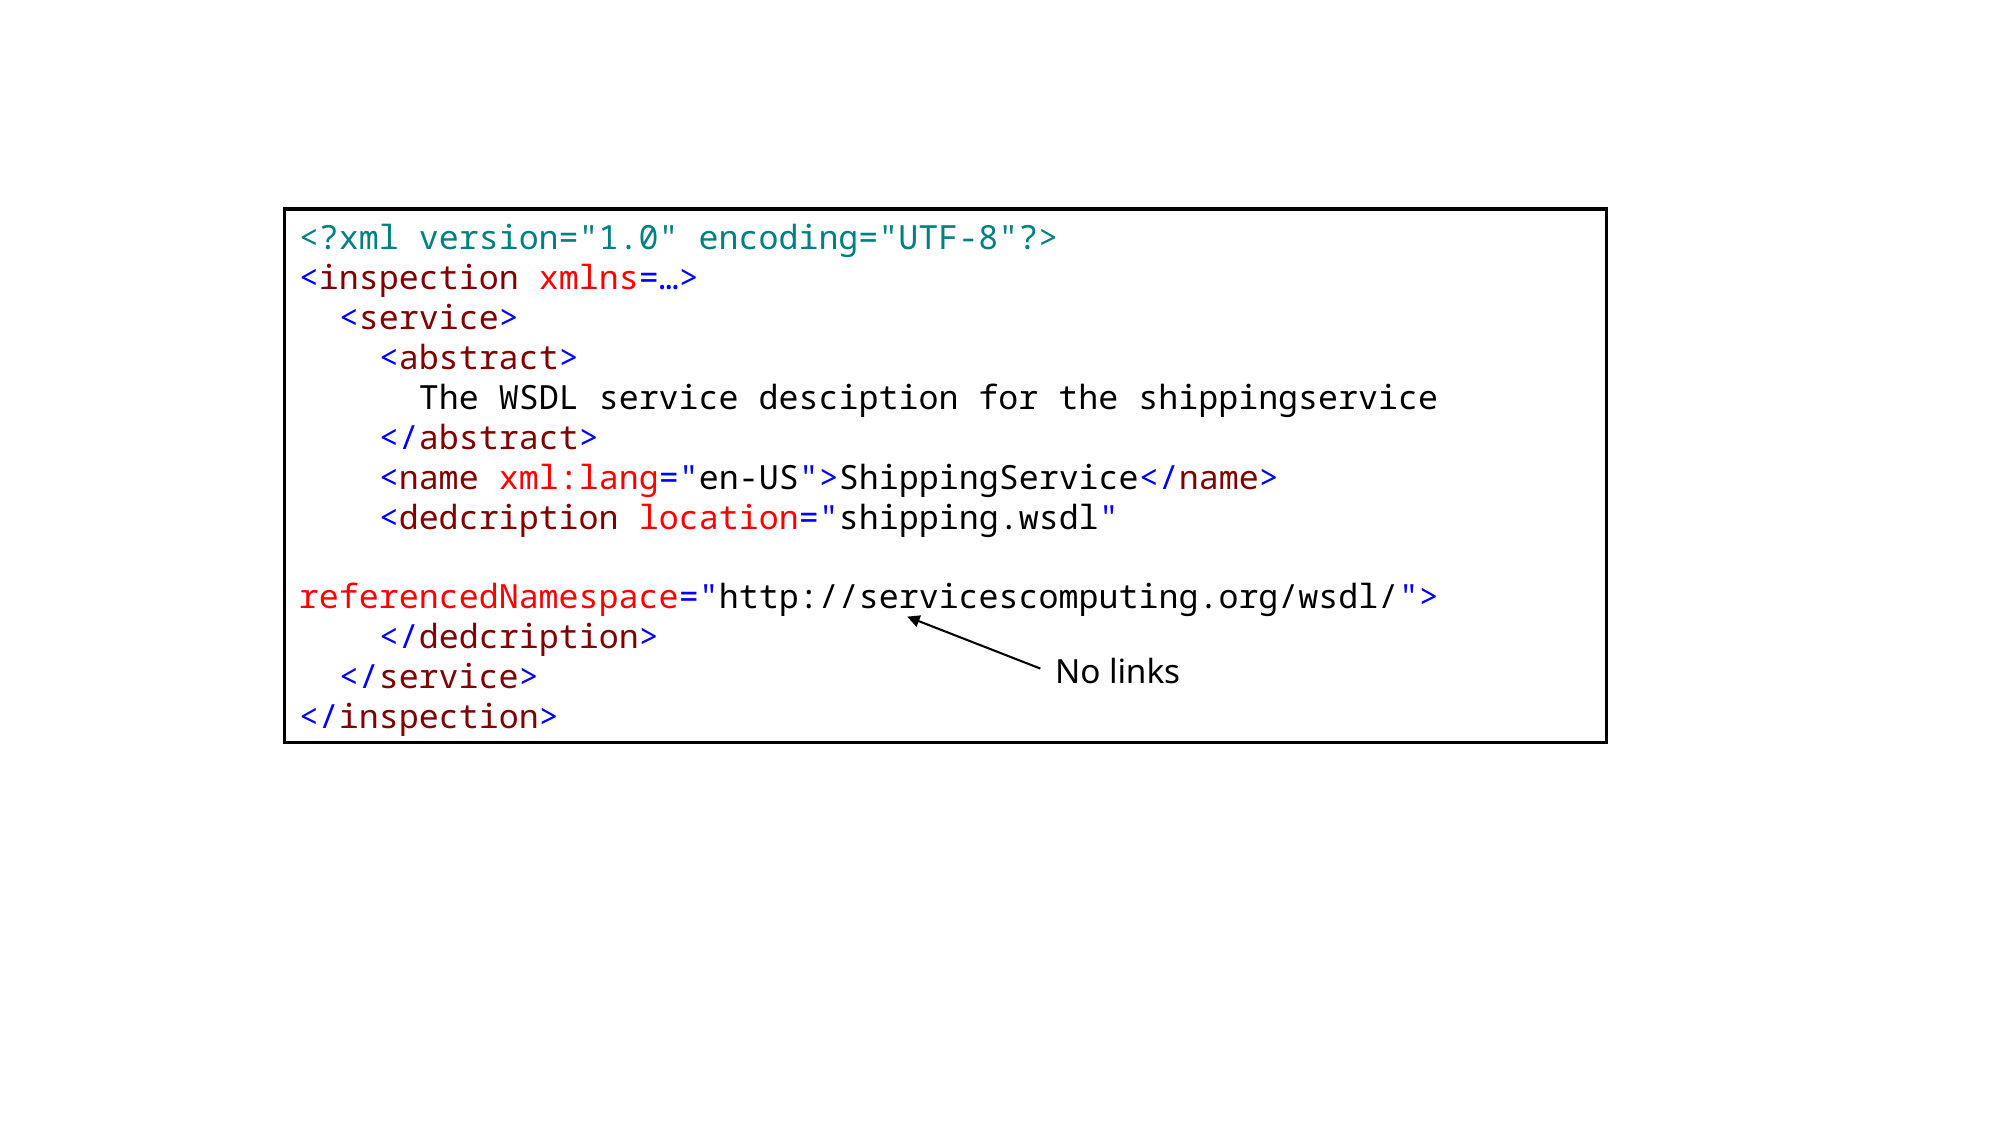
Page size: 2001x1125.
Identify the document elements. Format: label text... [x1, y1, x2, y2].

text_box [907, 615, 1040, 669]
text_box <?xml version="1.0" encoding="UTF-8"?> <inspection xmlns=…> <service> <abstract> The WSDL service desciption for the shippingservice </abstract> <name xml:lang="en-US">ShippingService</name> <dedcription location="shipping.wsdl" referencedNamespace="http://servicescomputing.org/wsdl/"> </dedcription> </service> </inspection> [284, 208, 1607, 743]
text_box No links [1040, 642, 1312, 698]
